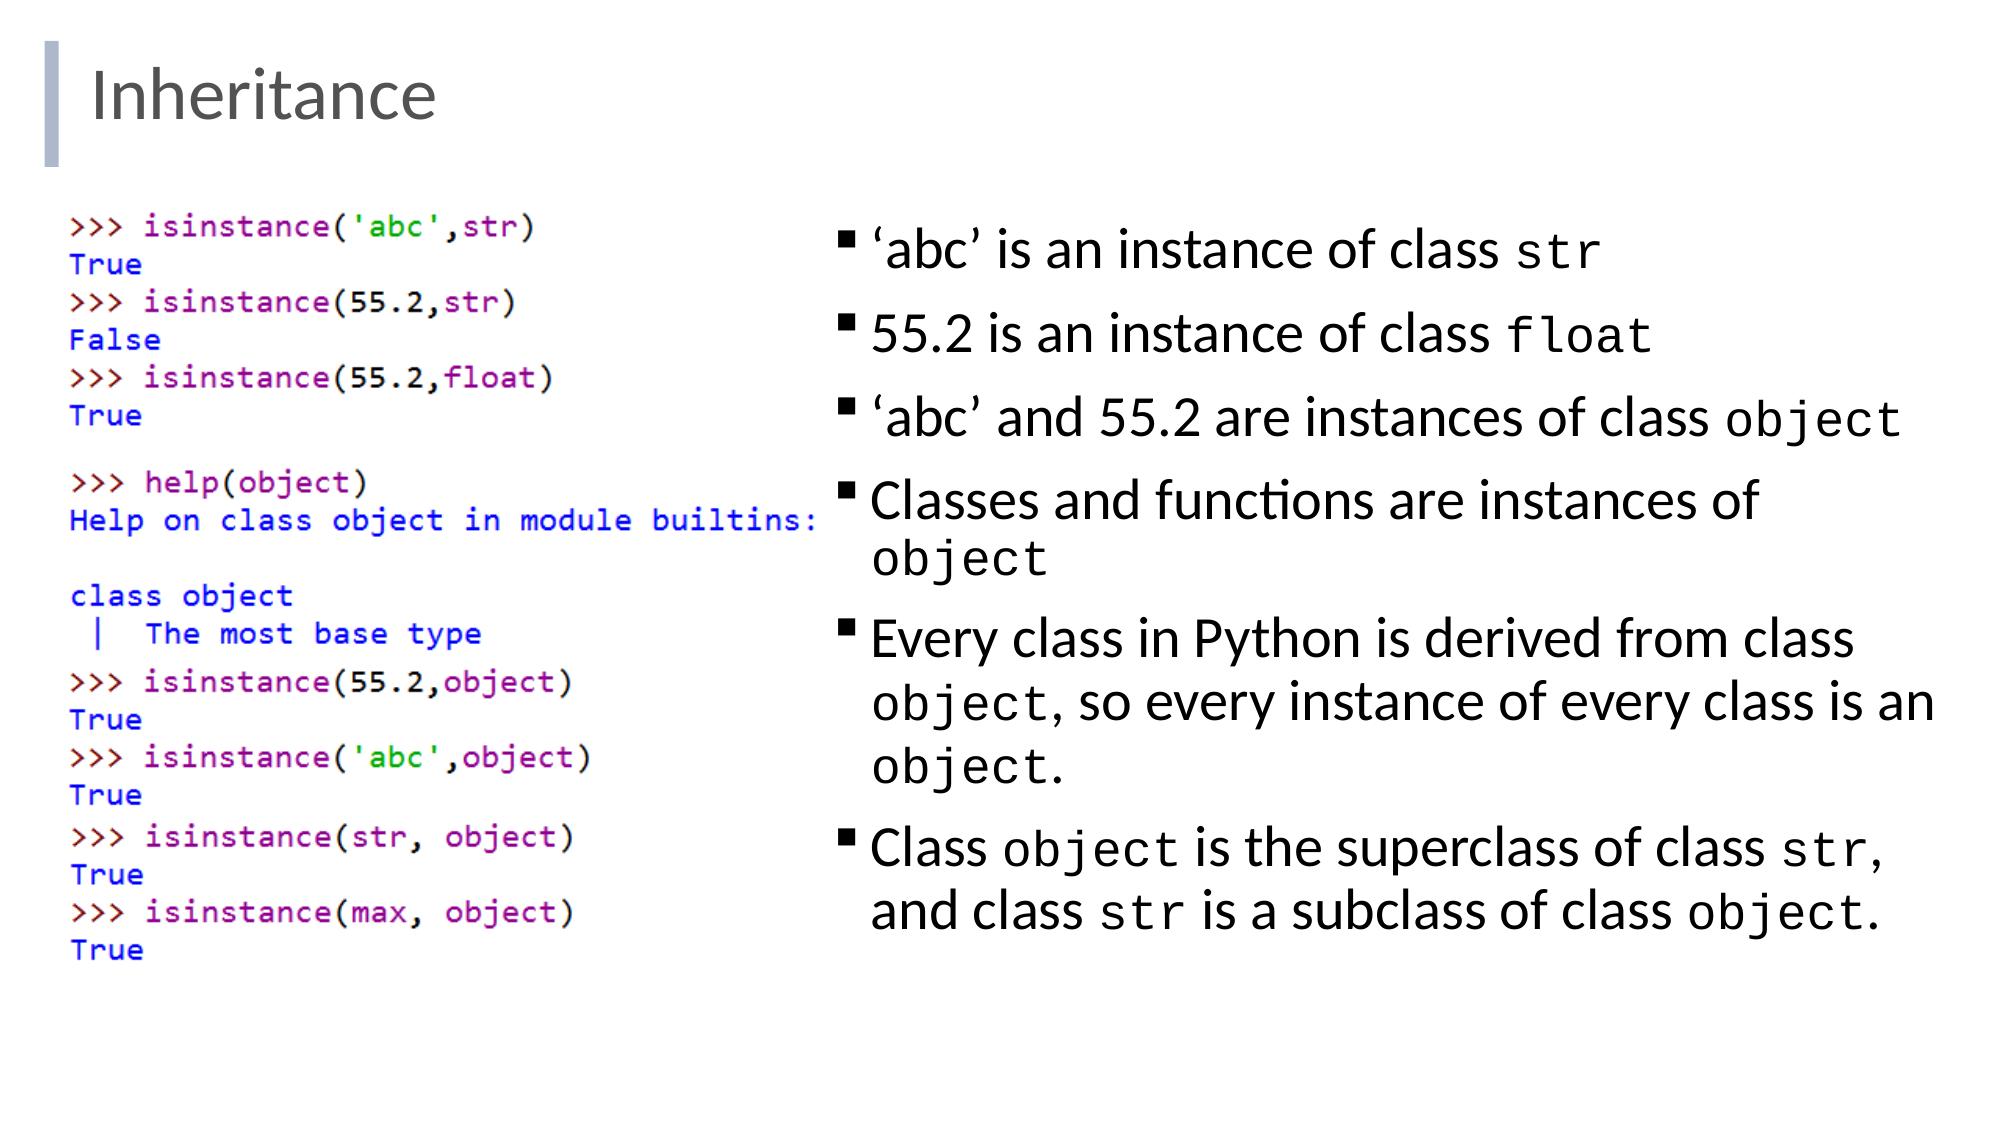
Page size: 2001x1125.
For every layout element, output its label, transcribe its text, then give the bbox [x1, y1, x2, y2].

title Inheritance [75, 57, 1801, 134]
picture [65, 466, 819, 655]
list ‘abc’ is an instance of class str 55.2 is an instance of class float ‘abc’ and 55.2 are instances of class object Classes and functions are instances of object Every class in Python is derived from class object, so every instance of every class is an object. Class object is the superclass of class str, and class str is a subclass of class object. [818, 211, 1956, 1014]
picture [65, 664, 597, 813]
picture [65, 210, 556, 432]
picture [65, 822, 583, 968]
